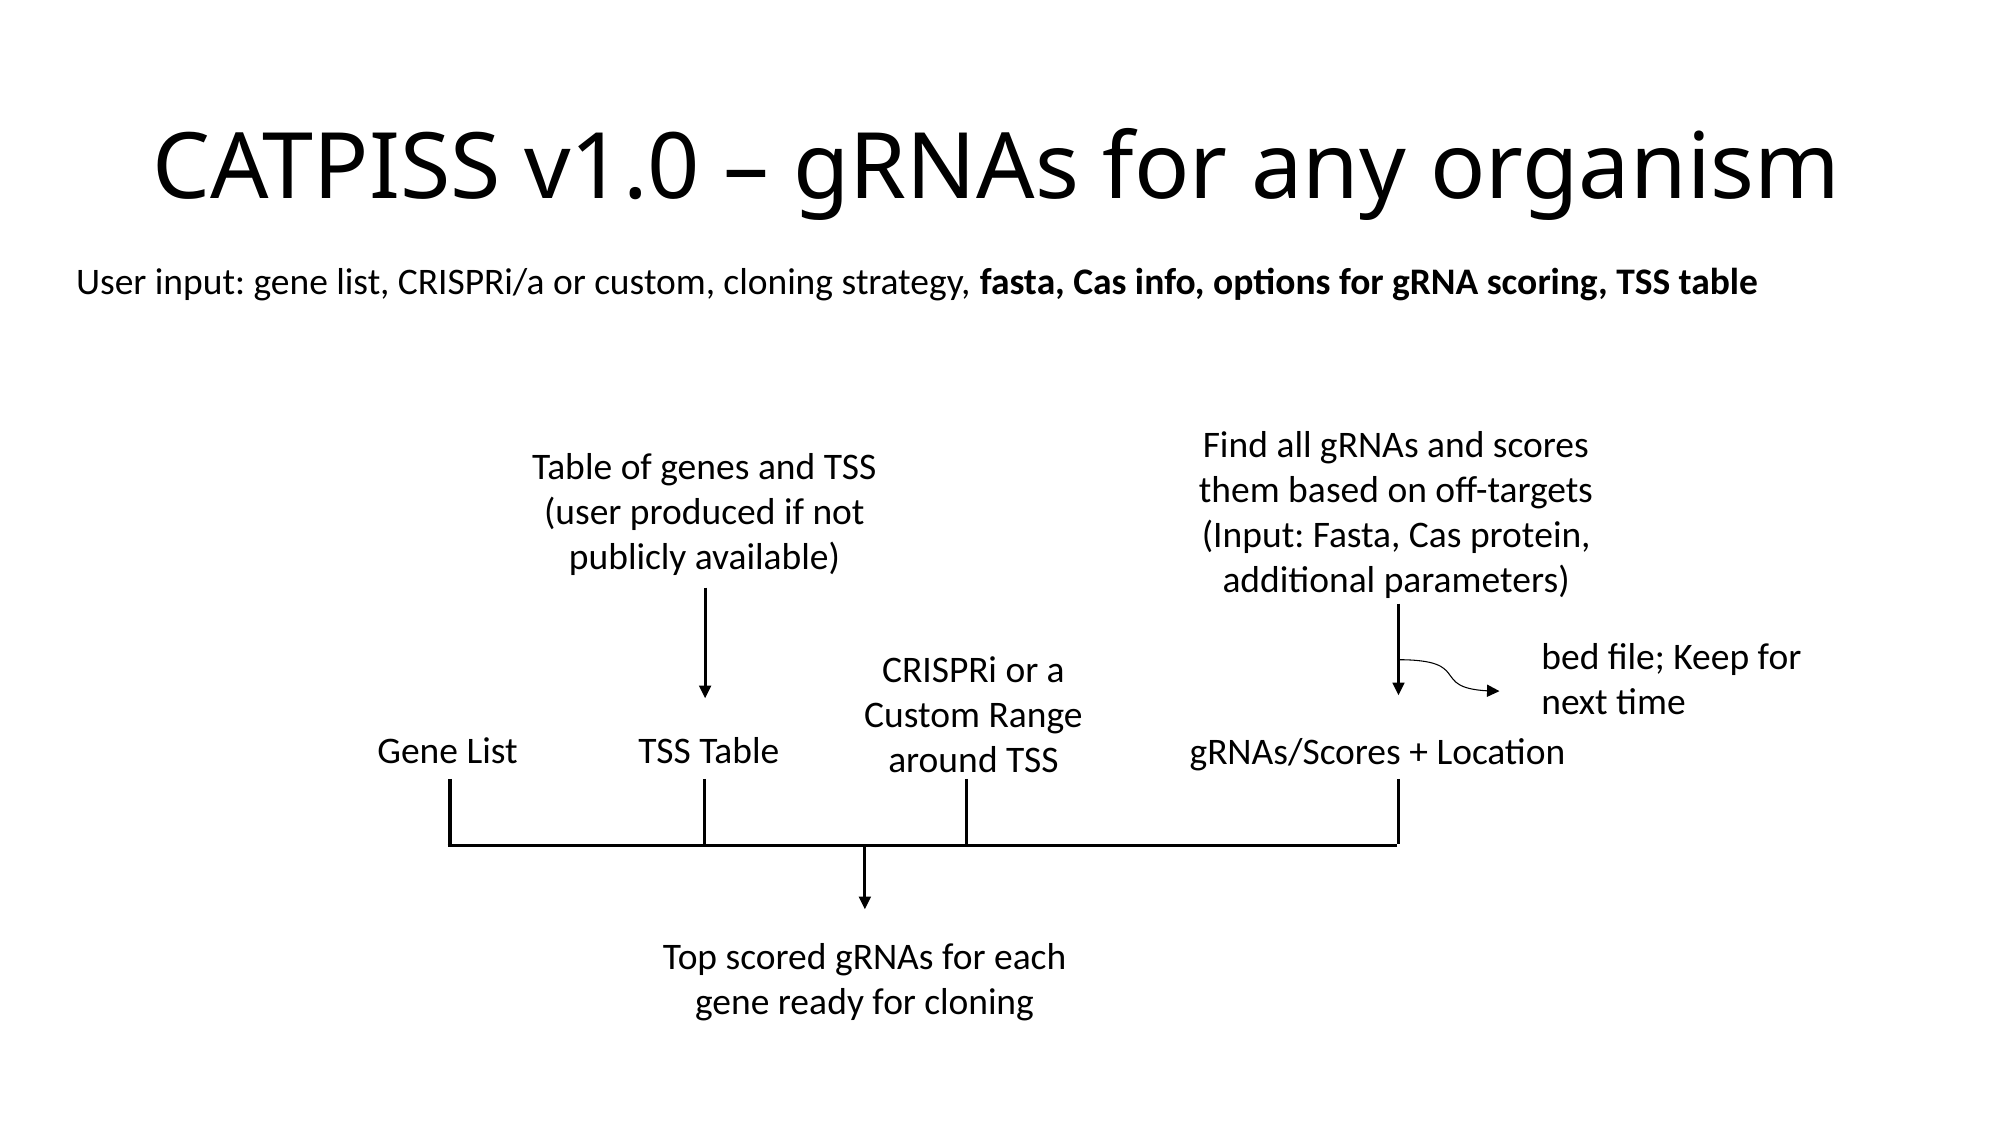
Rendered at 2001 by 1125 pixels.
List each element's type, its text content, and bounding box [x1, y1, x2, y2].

title CATPISS v1.0 – gRNAs for any organism [137, 59, 1863, 278]
text_box Gene List [330, 718, 565, 779]
text_box bed file; Keep for next time [1526, 625, 1863, 730]
text_box Table of genes and TSS (user produced if not publicly available) [511, 447, 898, 572]
text_box Top scored gRNAs for each gene ready for cloning [643, 925, 1086, 1030]
text_box CRISPRi or a Custom Range around TSS [810, 637, 1137, 788]
text_box User input: gene list, CRISPRi/a or custom, cloning strategy, fasta, Cas info, options for gRNA scoring, TSS table [61, 250, 1803, 310]
text_box Find all gRNAs and scores them based on off-targets (Input: Fasta, Cas protein, additional parameters) [1178, 358, 1615, 661]
text_box TSS Table [591, 718, 826, 779]
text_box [1432, 624, 1465, 727]
text_box gRNAs/Scores + Location [1165, 719, 1599, 779]
